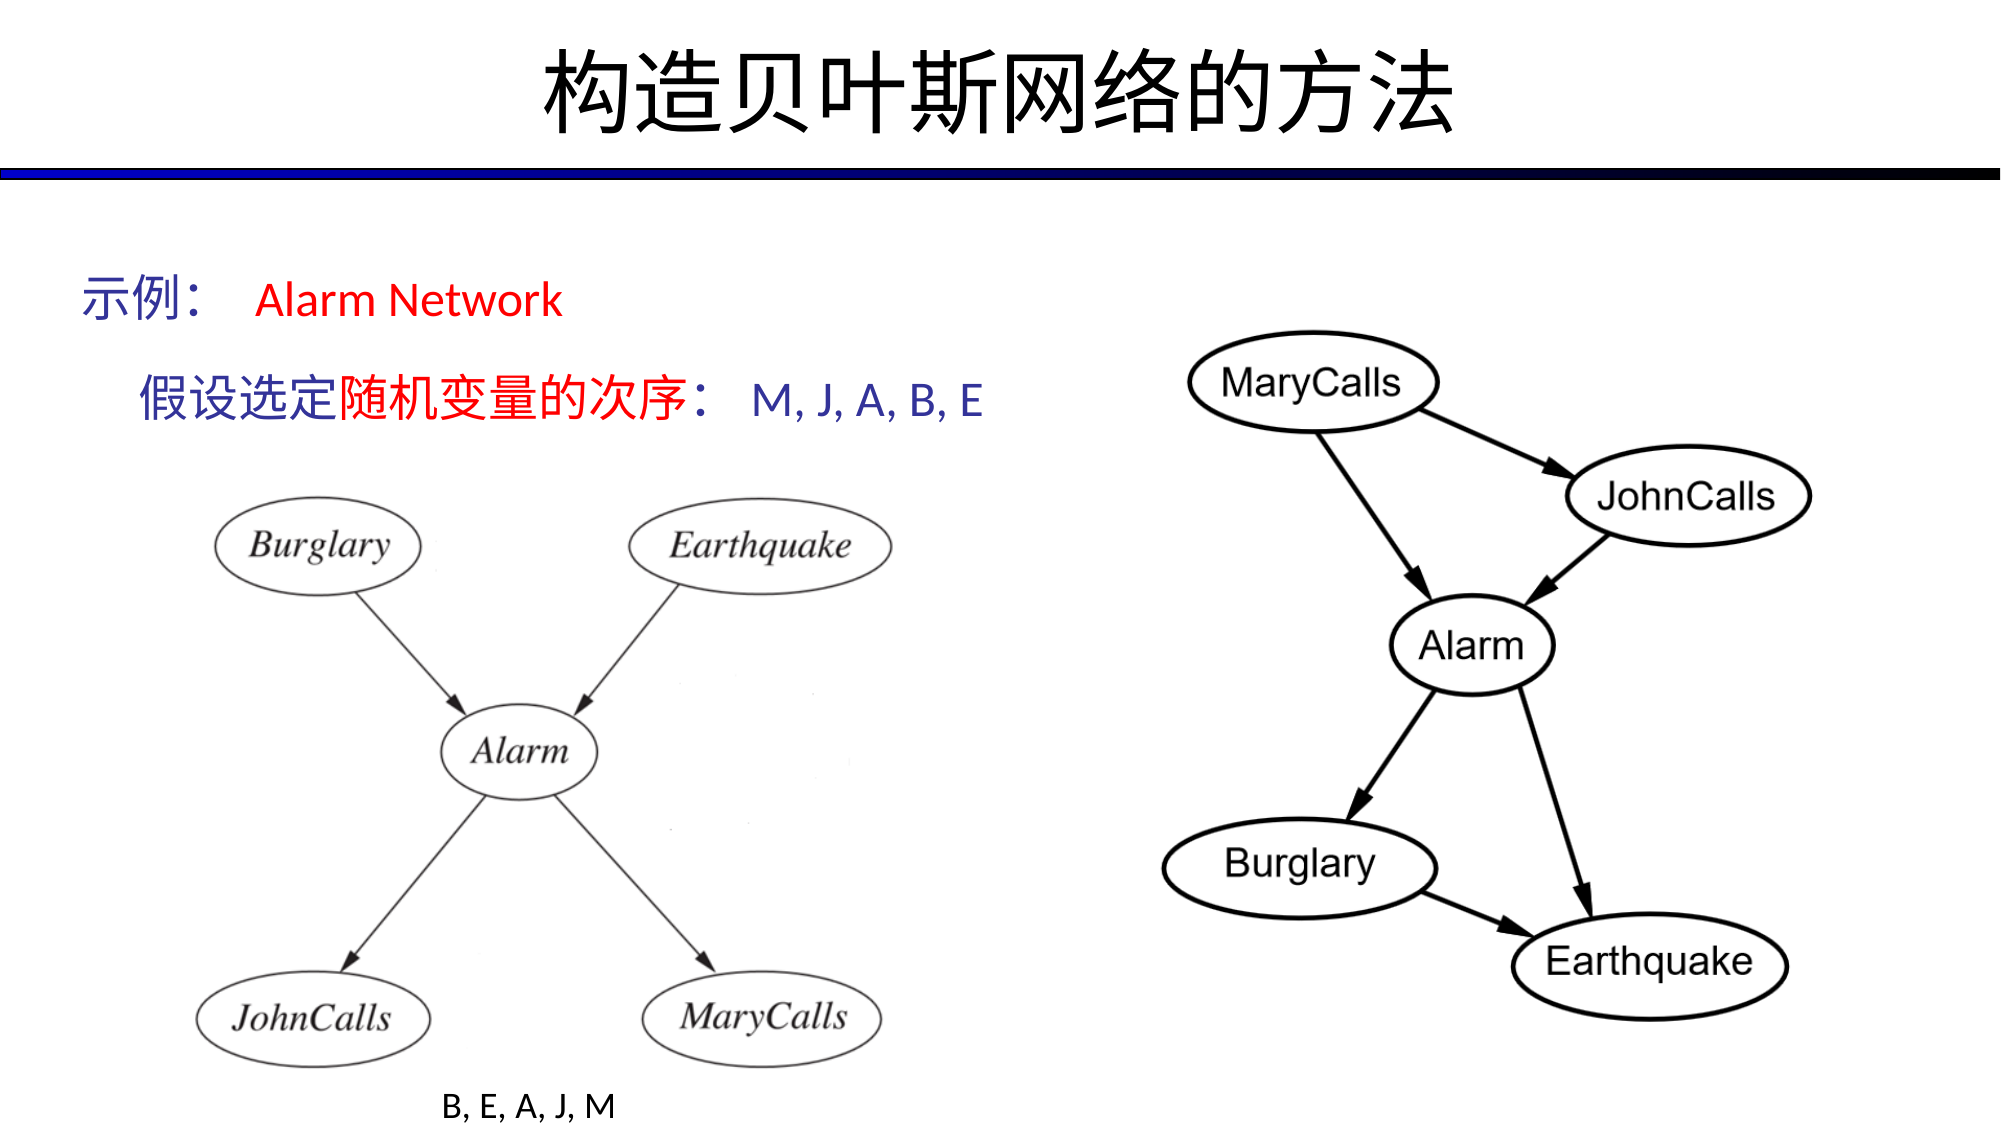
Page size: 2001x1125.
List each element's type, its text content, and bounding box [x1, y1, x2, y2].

text_box B, E, A, J, M [426, 1085, 632, 1125]
title 构造贝叶斯网络的方法 [0, 0, 2000, 184]
list 示例： Alarm Network 假设选定随机变量的次序：M, J, A, B, E [66, 228, 1689, 1006]
picture [189, 493, 904, 1076]
picture [1120, 313, 1835, 1047]
